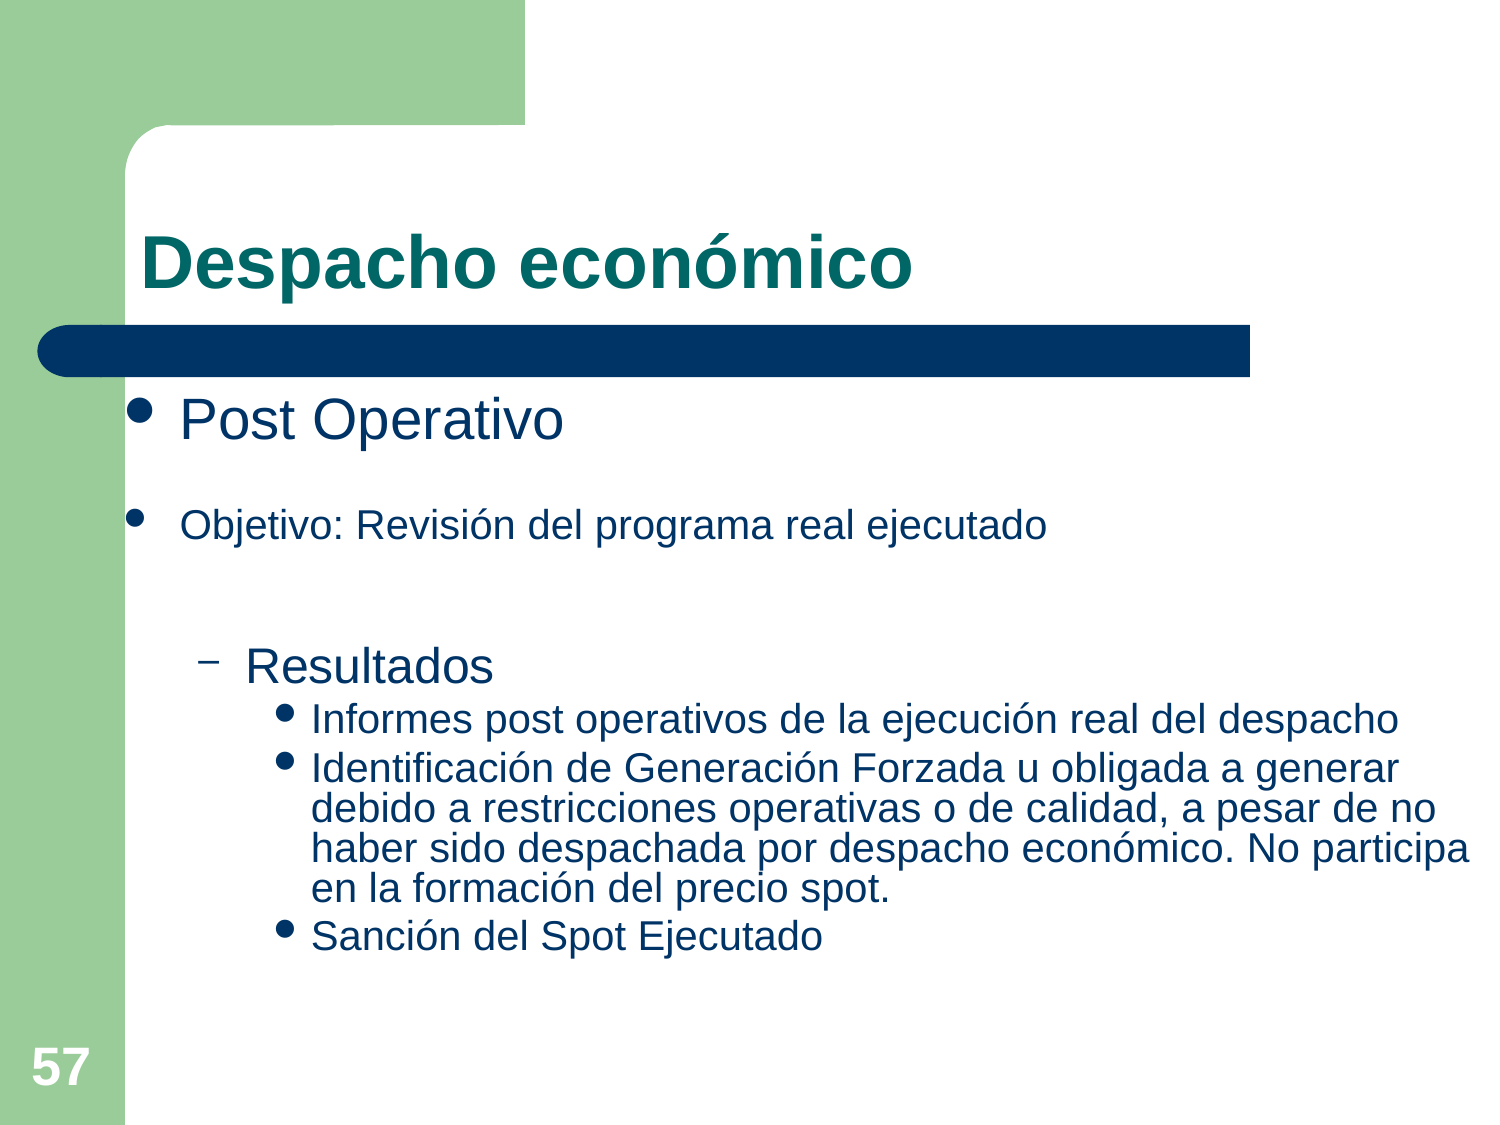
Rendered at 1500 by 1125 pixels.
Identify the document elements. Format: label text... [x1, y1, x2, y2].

list Post Operativo Objetivo: Revisión del programa real ejecutado Resultados Informes post operativos de la ejecución real del despacho Identificación de Generación Forzada u obligada a generar debido a restricciones operativas o de calidad, a pesar de no haber sido despachada por despacho económico. No participa en la formación del precio spot. Sanción del Spot Ejecutado [108, 387, 1499, 1024]
title Despacho económico [125, 125, 1500, 313]
slide_number 57 [13, 1023, 111, 1105]
